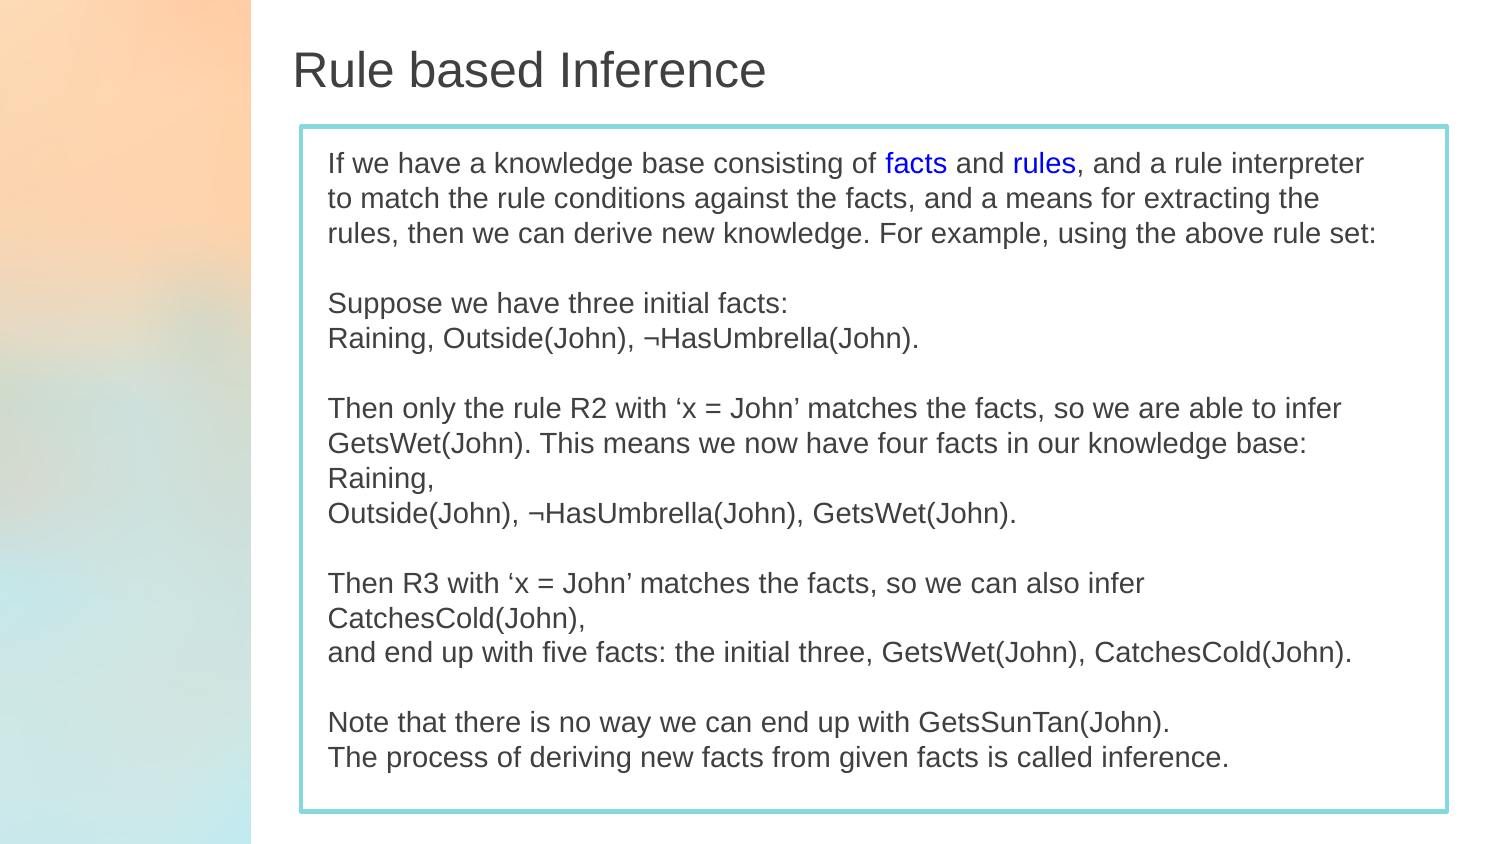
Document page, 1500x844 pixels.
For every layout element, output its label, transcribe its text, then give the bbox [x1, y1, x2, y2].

text_box If we have a knowledge base consisting of facts and rules, and a rule interpreter to match the rule conditions against the facts, and a means for extracting the rules, then we can derive new knowledge. For example, using the above rule set: Suppose we have three initial facts: Raining, Outside(John), ¬HasUmbrella(John). Then only the rule R2 with ‘x = John’ matches the facts, so we are able to infer GetsWet(John). This means we now have four facts in our knowledge base: Raining, Outside(John), ¬HasUmbrella(John), GetsWet(John). Then R3 with ‘x = John’ matches the facts, so we can also infer CatchesCold(John), and end up with five facts: the initial three, GetsWet(John), CatchesCold(John). Note that there is no way we can end up with GetsSunTan(John). The process of deriving new facts from given facts is called inference. [312, 137, 1412, 781]
list Rule based Inference [277, 20, 1500, 115]
text_box [299, 124, 1449, 814]
picture [0, 0, 1500, 844]
